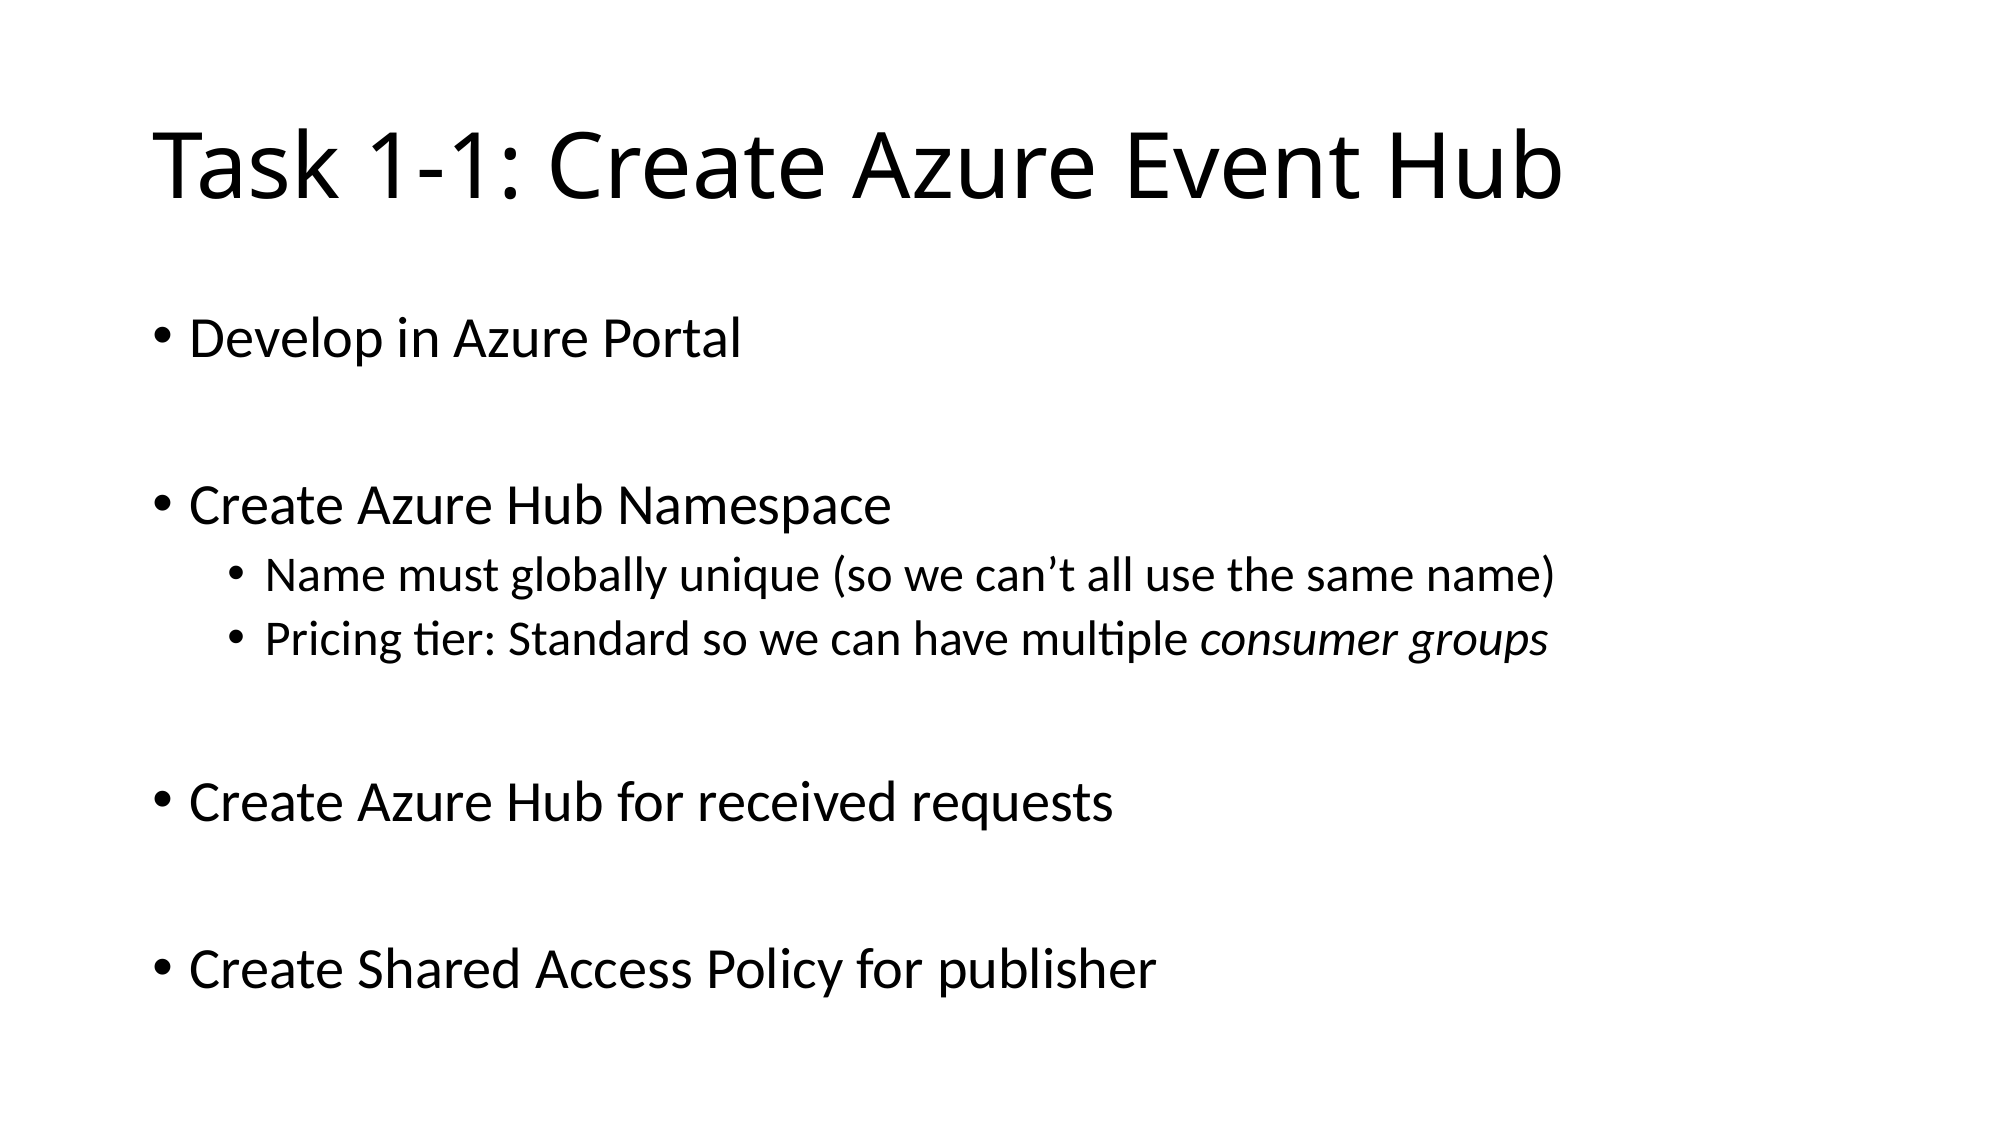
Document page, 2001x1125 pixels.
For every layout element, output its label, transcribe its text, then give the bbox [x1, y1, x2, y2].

title Task 1-1: Create Azure Event Hub [137, 59, 1863, 278]
list Develop in Azure Portal Create Azure Hub Namespace Name must globally unique (so we can’t all use the same name) Pricing tier: Standard so we can have multiple consumer groups Create Azure Hub for received requests Create Shared Access Policy for publisher [137, 299, 1863, 1014]
